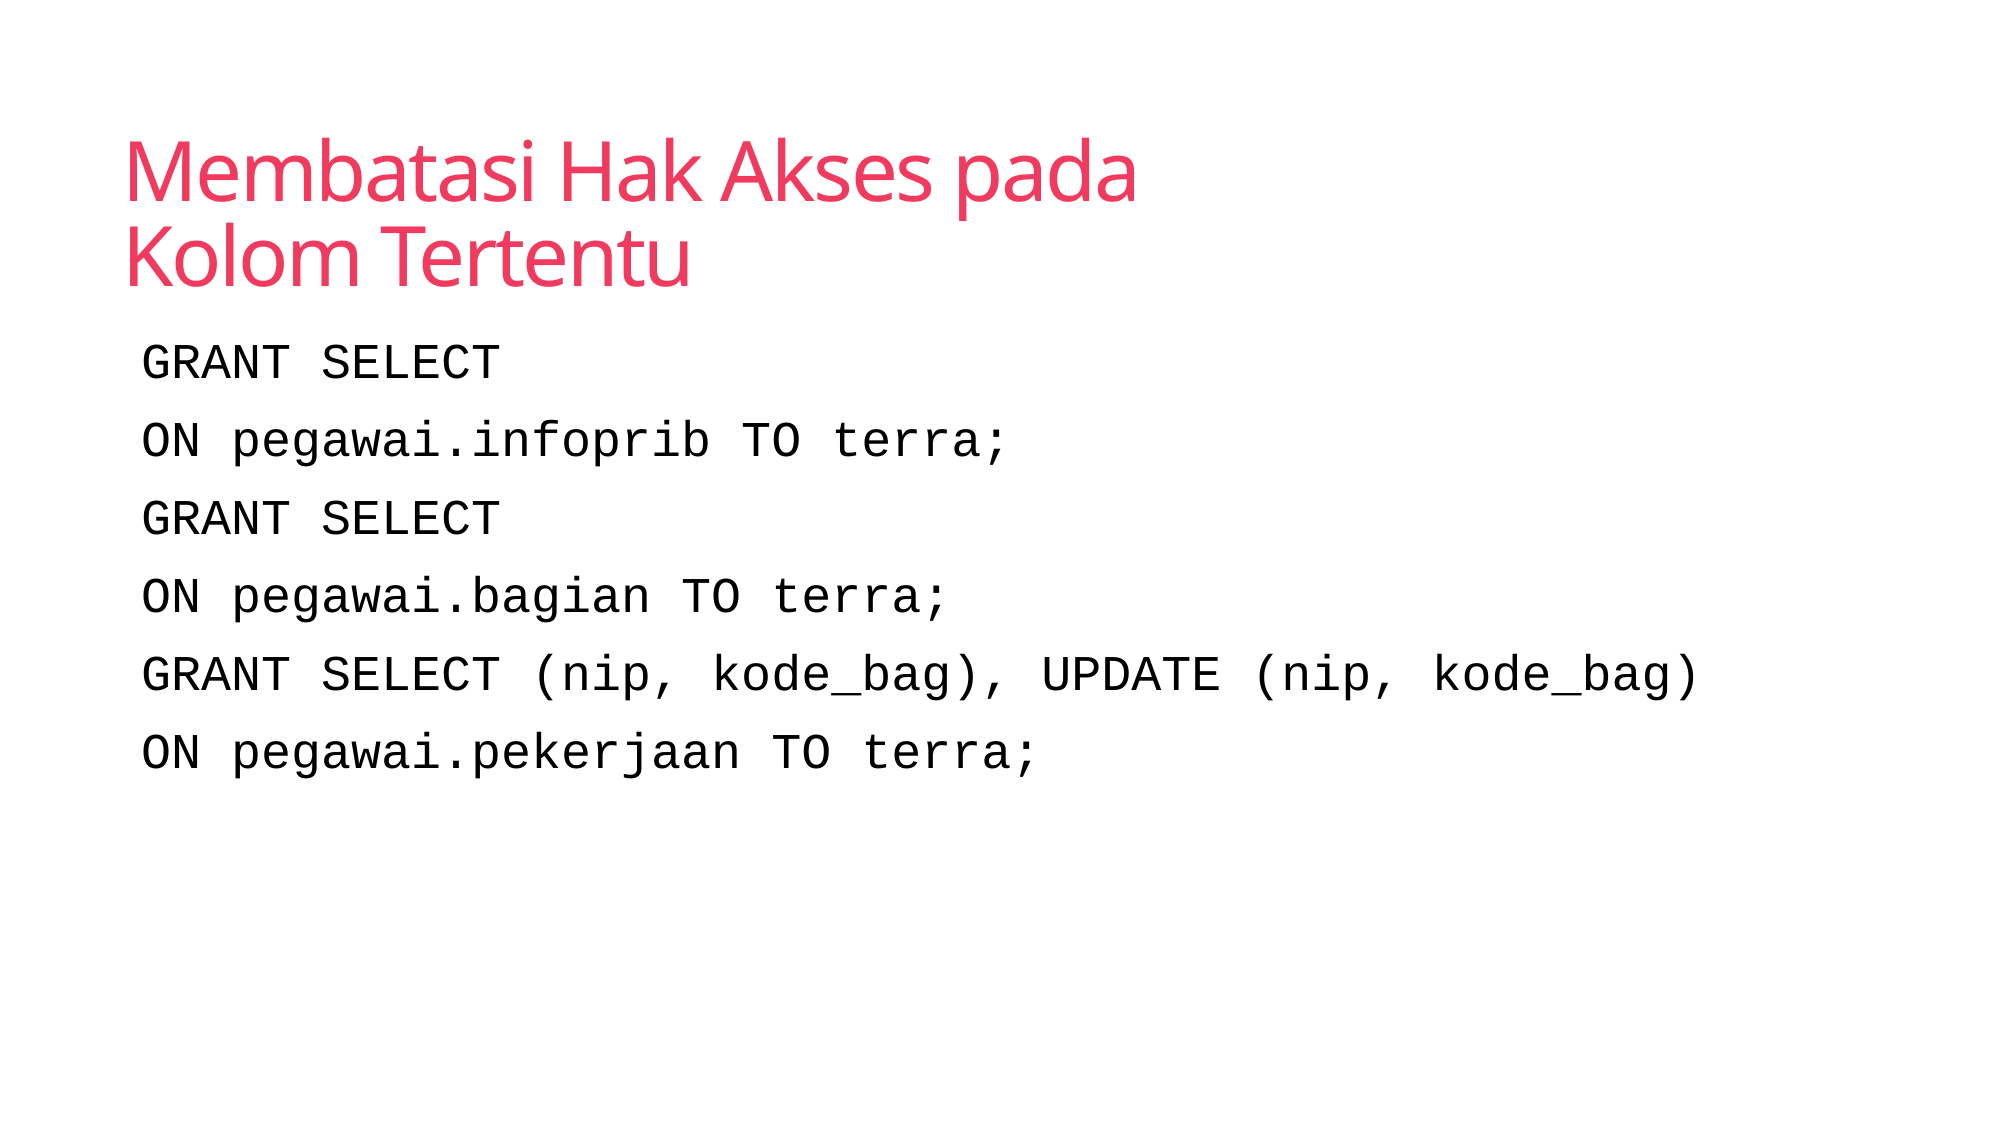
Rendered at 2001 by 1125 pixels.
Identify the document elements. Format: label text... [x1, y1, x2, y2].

title Membatasi Hak Akses pada Kolom Tertentu [107, 81, 1875, 354]
list GRANT SELECT ON pegawai.infoprib TO terra; GRANT SELECT ON pegawai.bagian TO terra; GRANT SELECT (nip, kode_bag), UPDATE (nip, kode_bag) ON pegawai.pekerjaan TO terra; [111, 329, 1876, 948]
